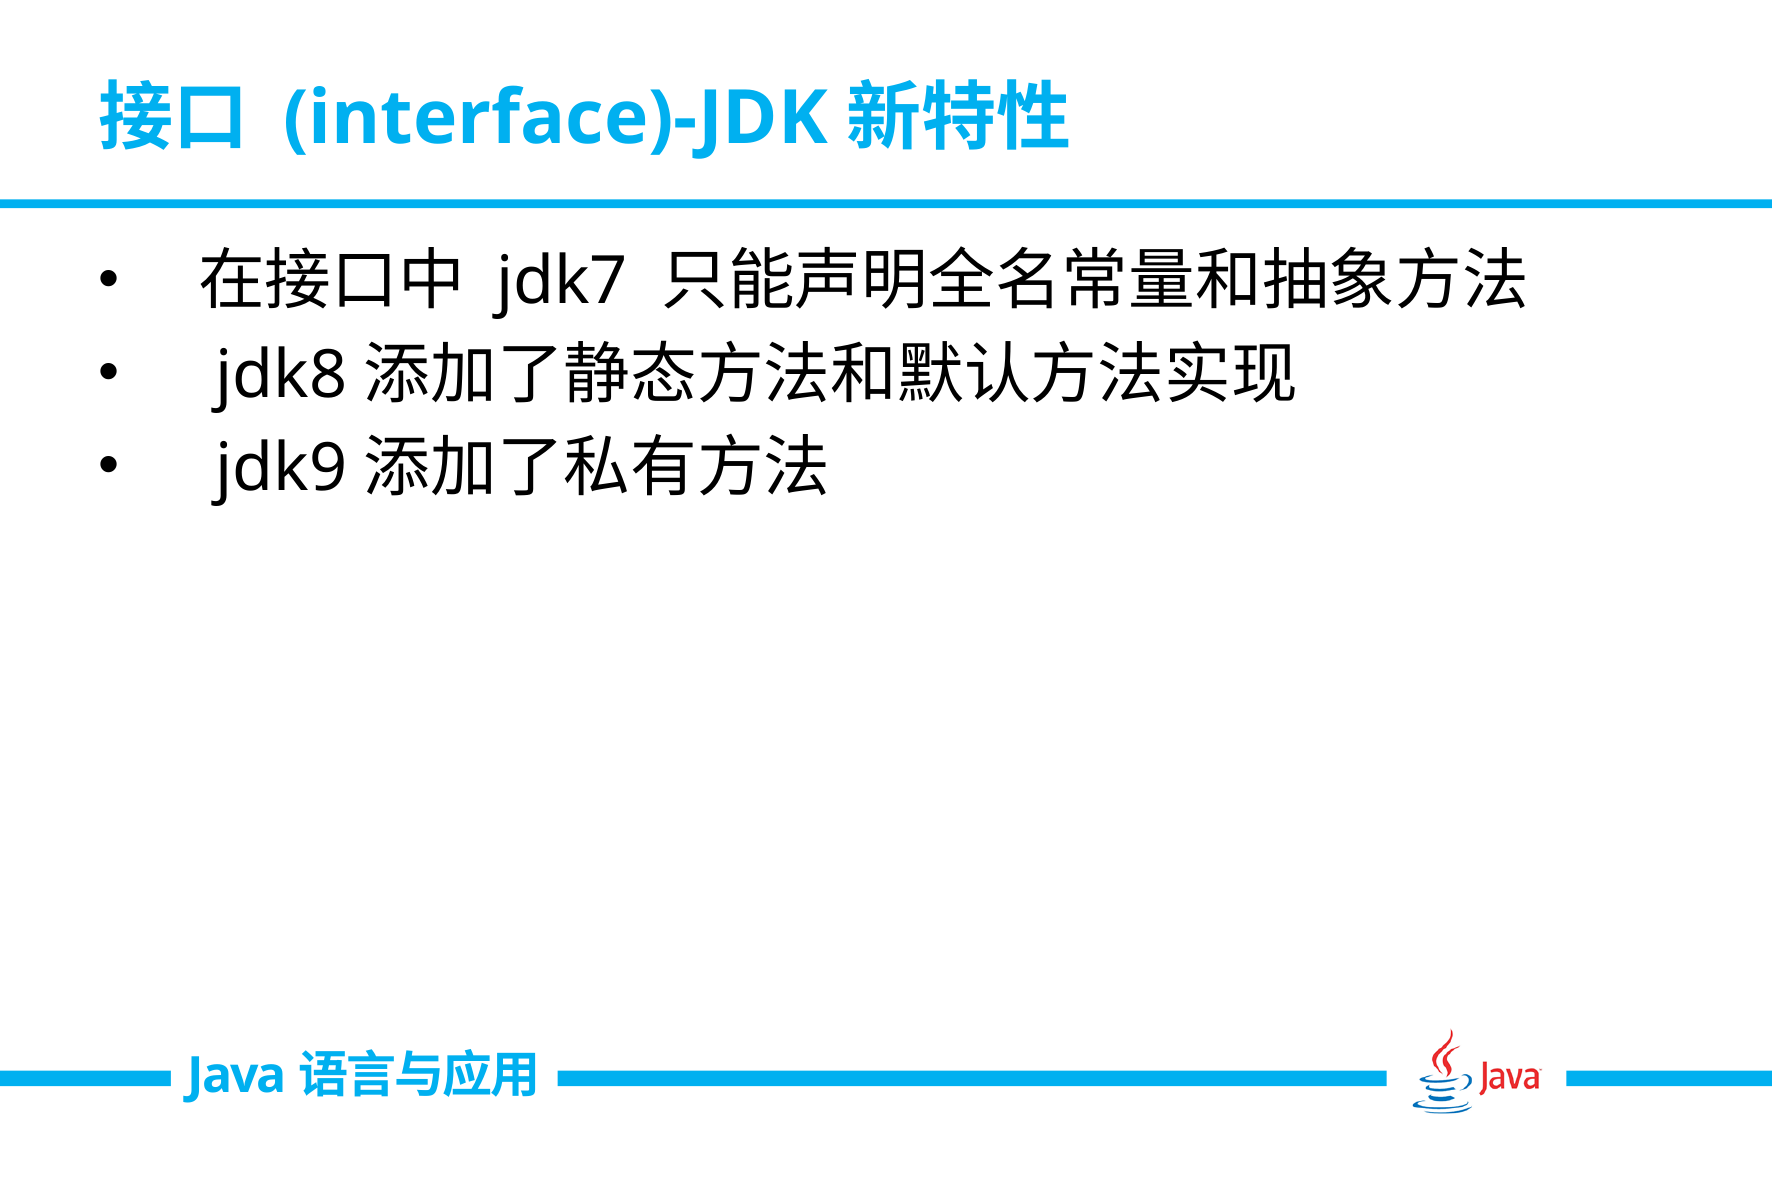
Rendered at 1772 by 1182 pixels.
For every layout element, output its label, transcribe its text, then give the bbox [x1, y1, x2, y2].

picture [1386, 1019, 1567, 1117]
list 在接口中 jdk7 只能声明全名常量和抽象方法 jdk8添加了静态方法和默认方法实现 jdk9添加了私有方法 [80, 228, 1677, 1009]
title 接口 (interface)-JDK新特性 [80, 73, 1677, 168]
